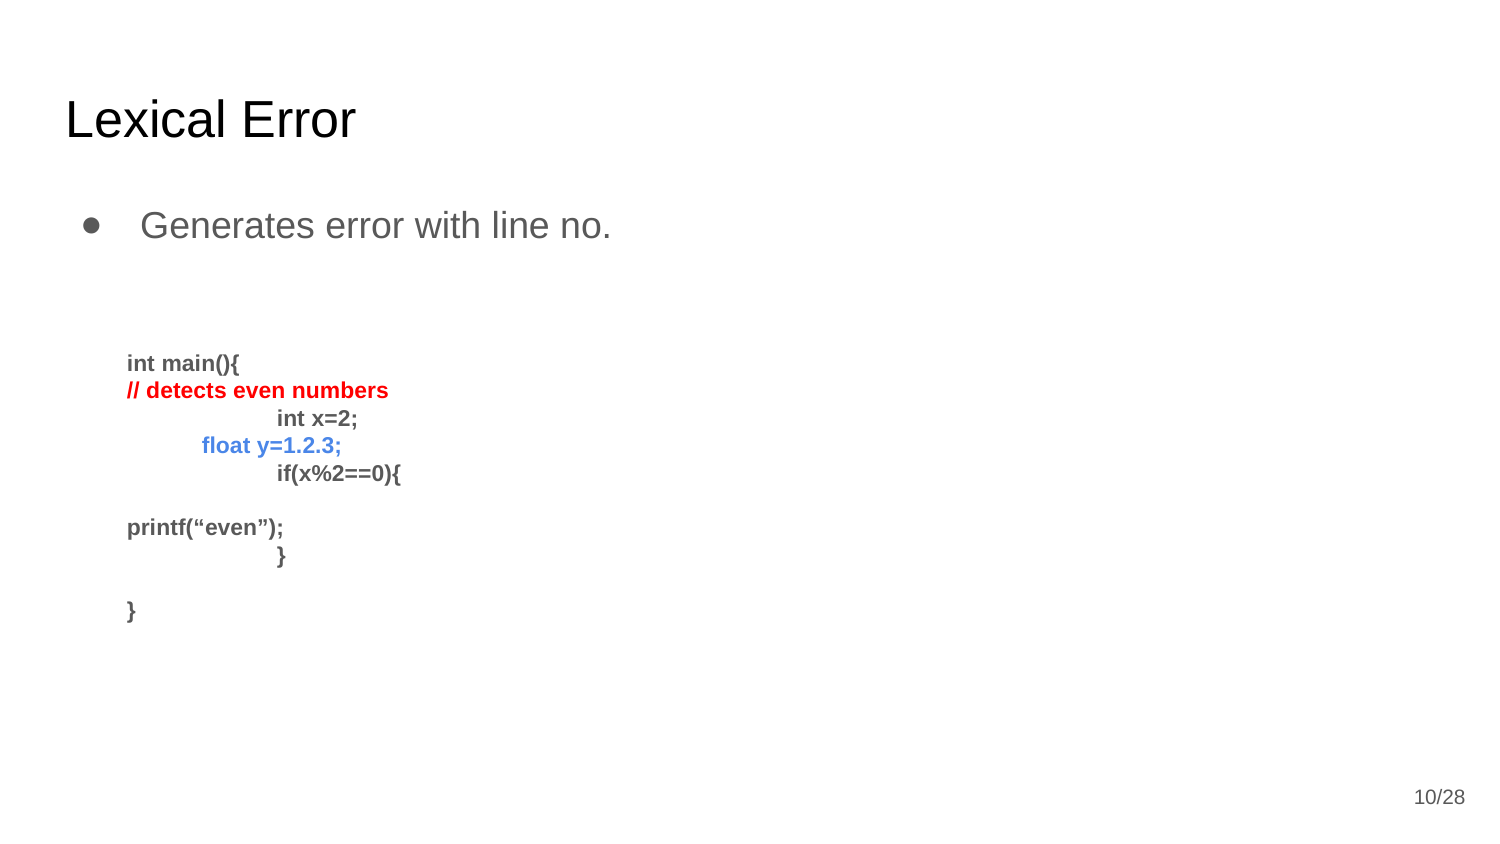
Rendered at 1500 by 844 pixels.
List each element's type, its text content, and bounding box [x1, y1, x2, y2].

text_box int main(){ // detects even numbers int x=2; float y=1.2.3; if(x%2==0){ printf(“even”); } } [111, 333, 422, 638]
slide_number ‹#›/28 [1407, 783, 1468, 844]
text_box Generates error with line no. [77, 192, 1378, 247]
title Lexical Error [63, 82, 758, 227]
